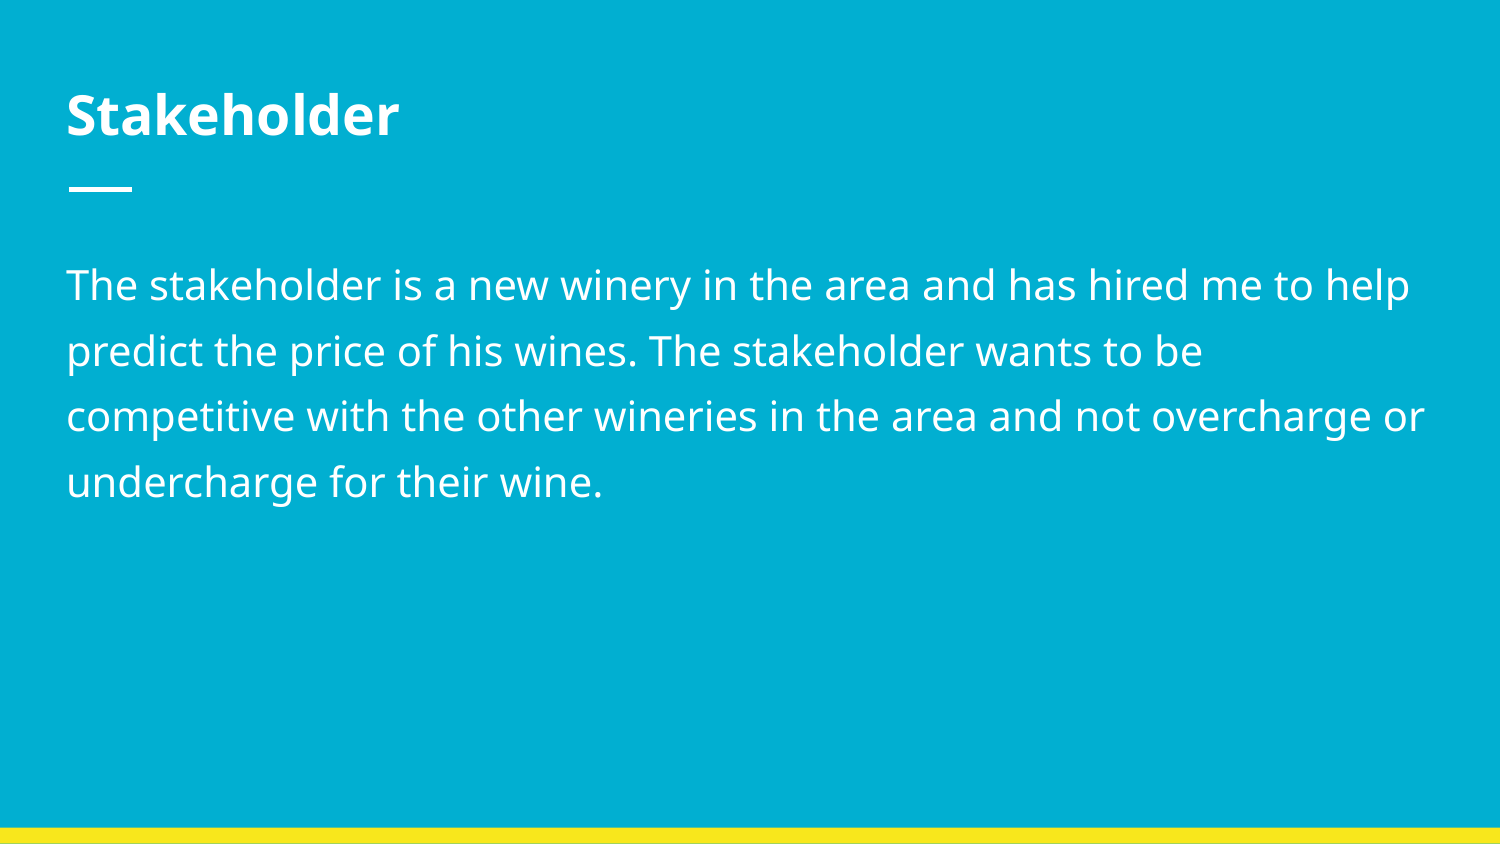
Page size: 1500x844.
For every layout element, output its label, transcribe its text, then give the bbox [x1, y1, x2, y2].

list The stakeholder is a new winery in the area and has hired me to help predict the price of his wines. The stakeholder wants to be competitive with the other wineries in the area and not overcharge or undercharge for their wine. [51, 232, 1449, 750]
title Stakeholder [51, 61, 1449, 167]
